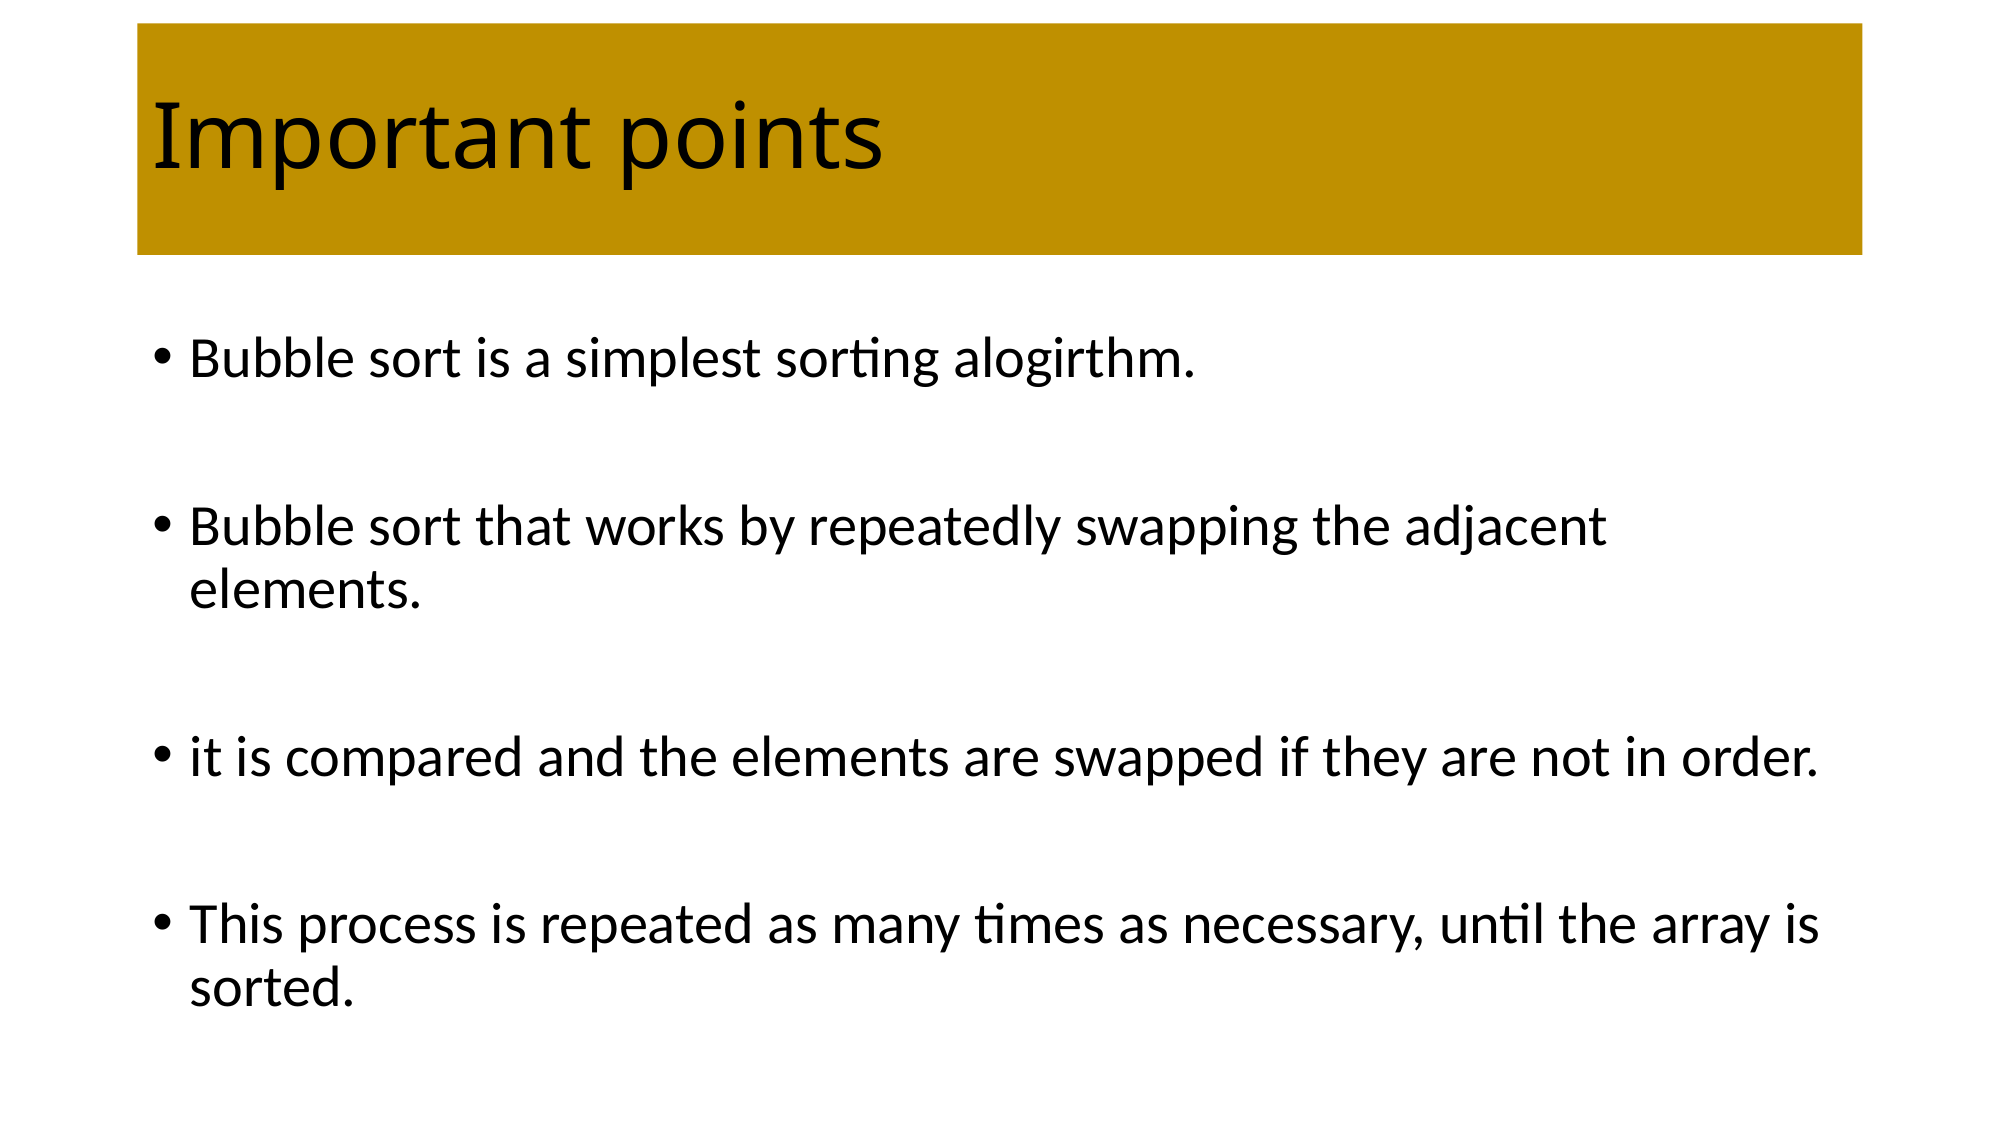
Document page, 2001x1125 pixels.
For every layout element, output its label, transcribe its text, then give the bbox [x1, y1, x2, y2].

title Important points [137, 23, 1863, 255]
list Bubble sort is a simplest sorting alogirthm. Bubble sort that works by repeatedly swapping the adjacent elements. it is compared and the elements are swapped if they are not in order. This process is repeated as many times as necessary, until the array is sorted. [137, 320, 1863, 1079]
